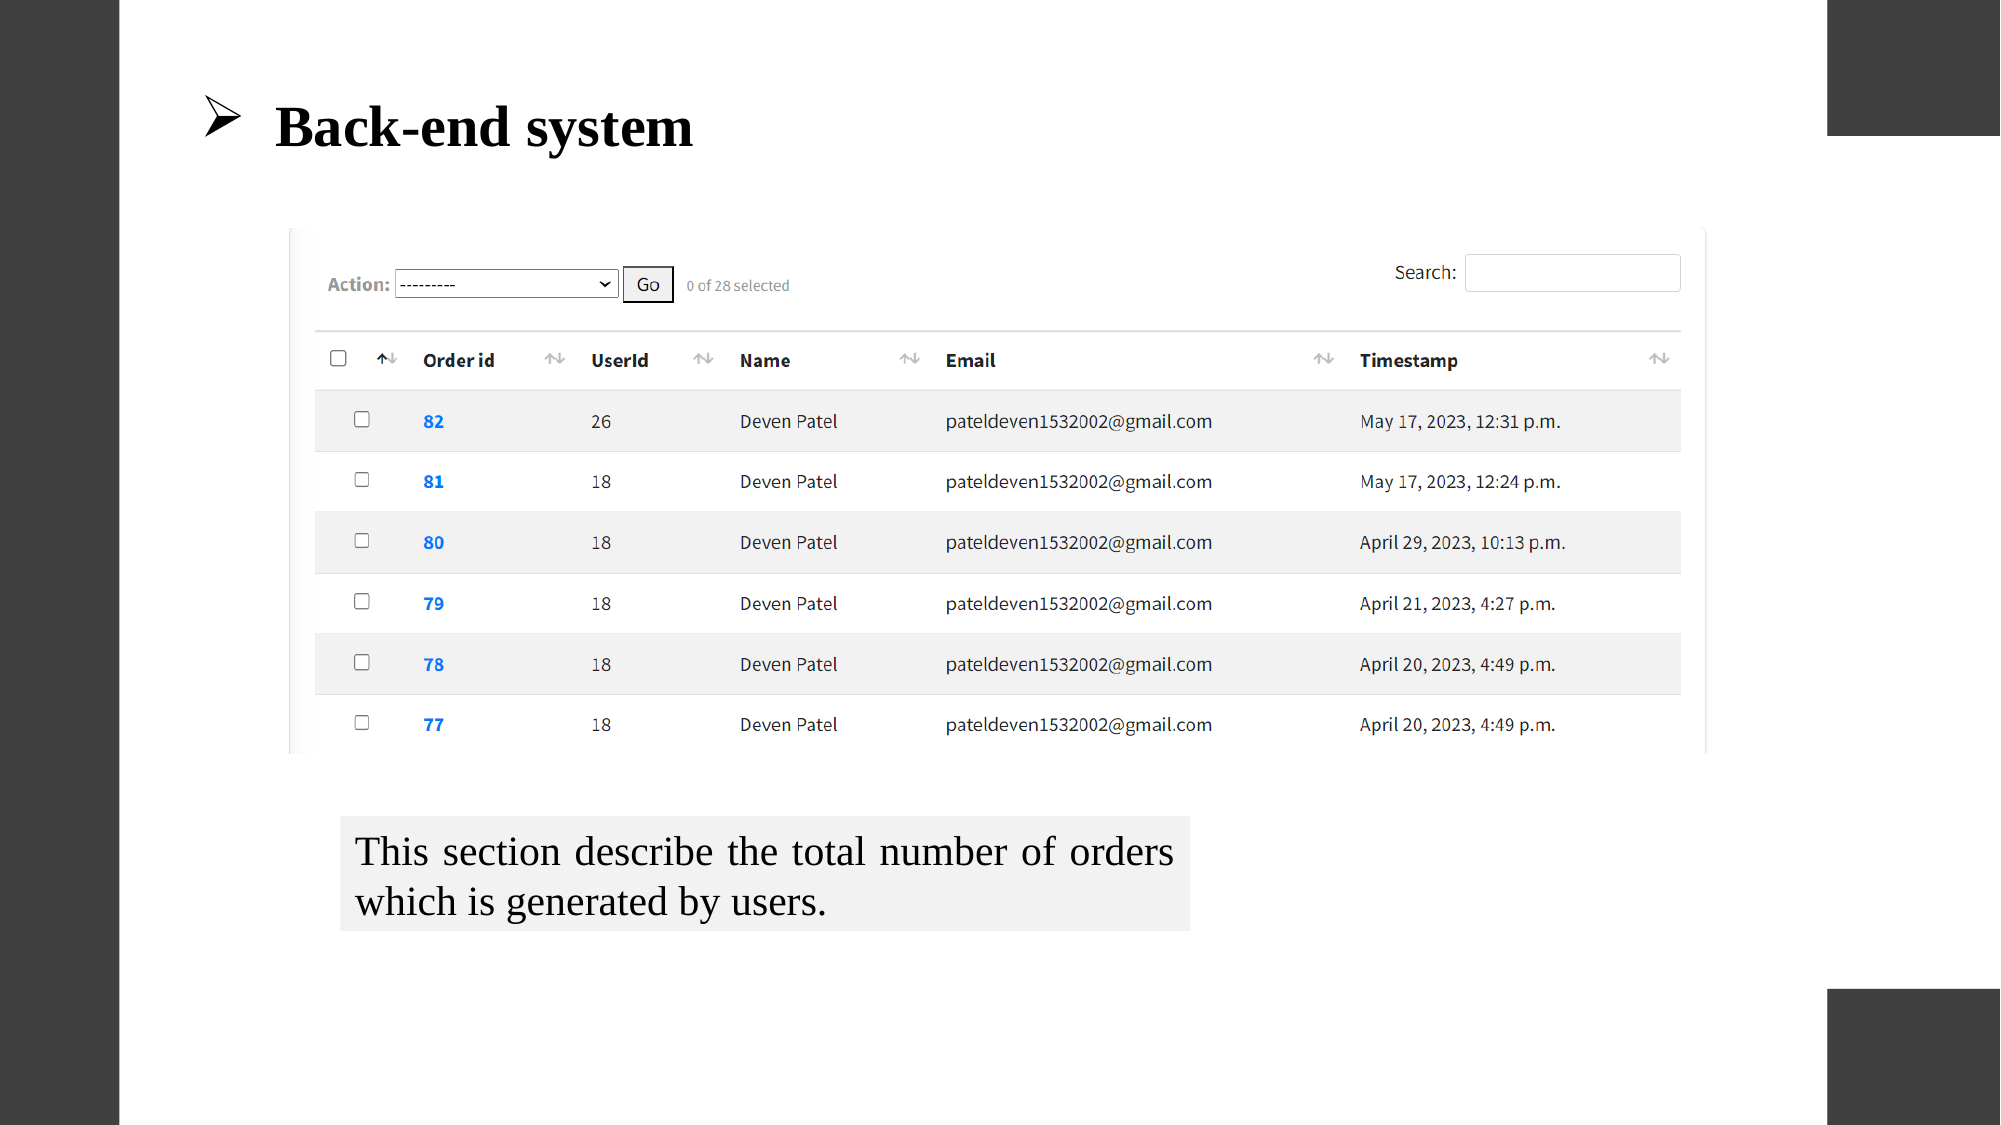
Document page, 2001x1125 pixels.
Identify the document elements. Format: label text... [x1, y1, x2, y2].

text_box Back-end system [185, 80, 1788, 166]
text_box [1827, 0, 2000, 136]
text_box [0, 0, 120, 1125]
text_box This section describe the total number of orders which is generated by users. [340, 816, 1191, 931]
text_box [1827, 988, 2000, 1125]
picture [288, 228, 1712, 755]
